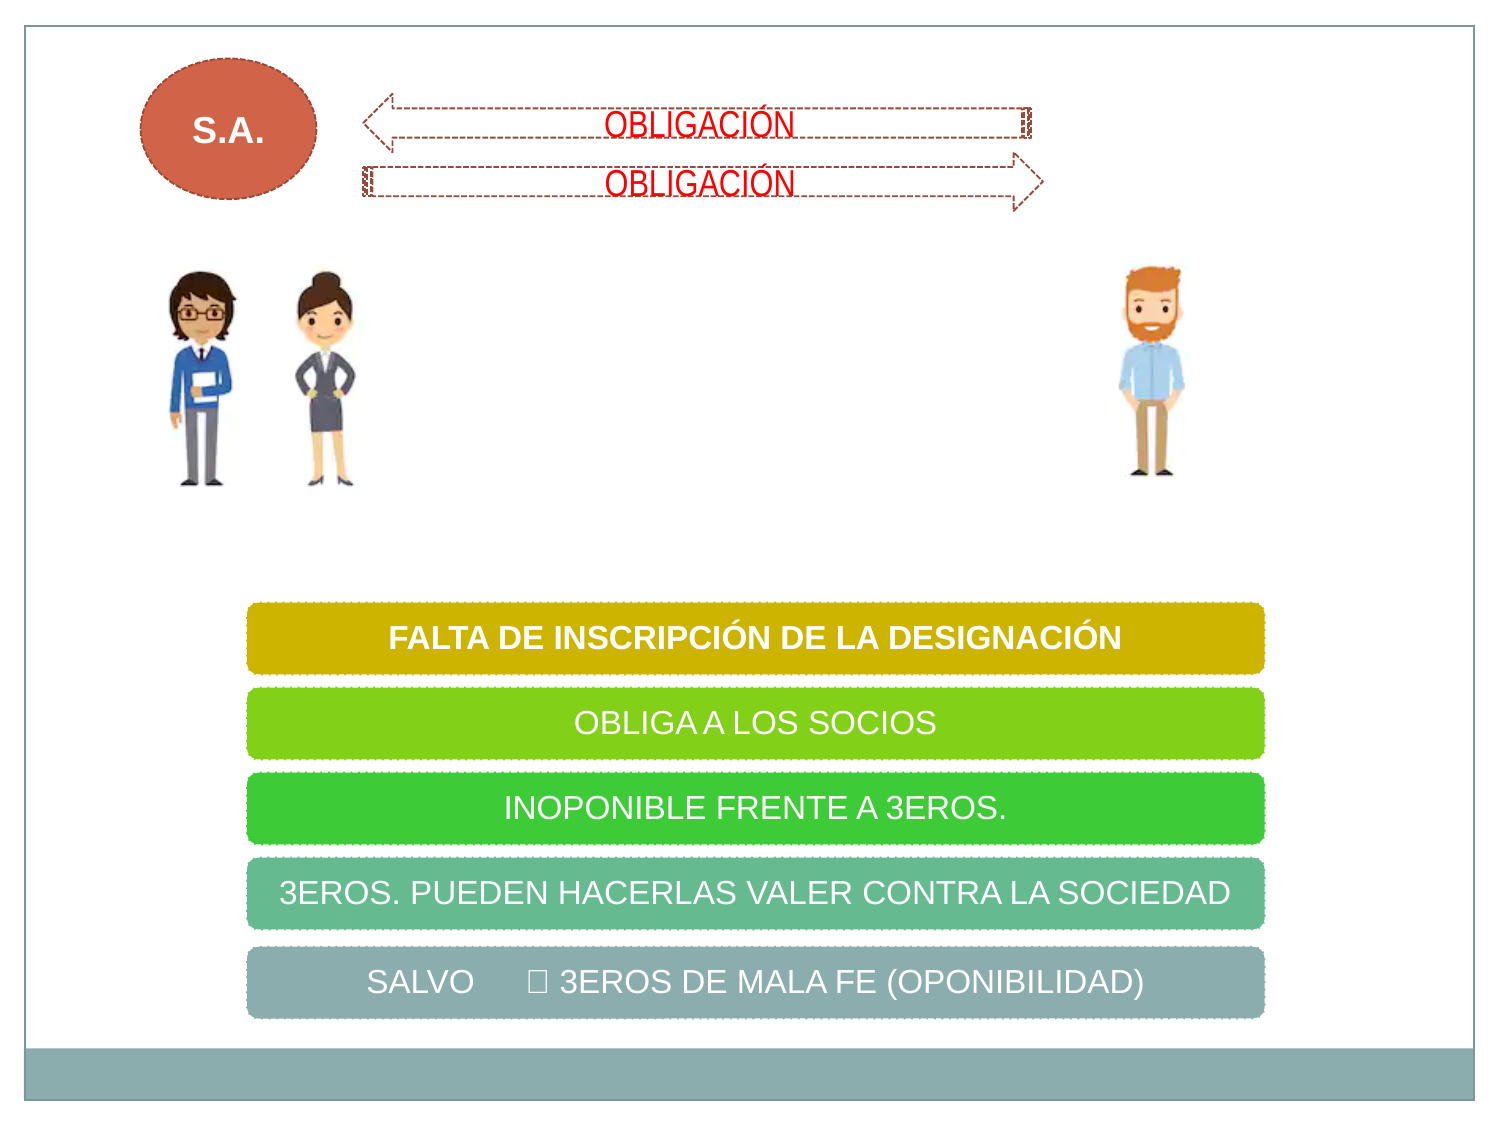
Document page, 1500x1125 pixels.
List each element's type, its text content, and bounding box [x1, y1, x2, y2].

picture [163, 269, 241, 501]
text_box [245, 856, 1266, 931]
text_box OBLIGACIÓN [362, 152, 1044, 212]
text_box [245, 771, 1266, 846]
picture [1115, 260, 1190, 484]
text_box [245, 601, 1266, 676]
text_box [245, 686, 1266, 761]
text_box S.A. [139, 57, 318, 201]
text_box OBLIGACIÓN [362, 92, 1032, 154]
picture [294, 264, 364, 498]
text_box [245, 945, 1266, 1020]
